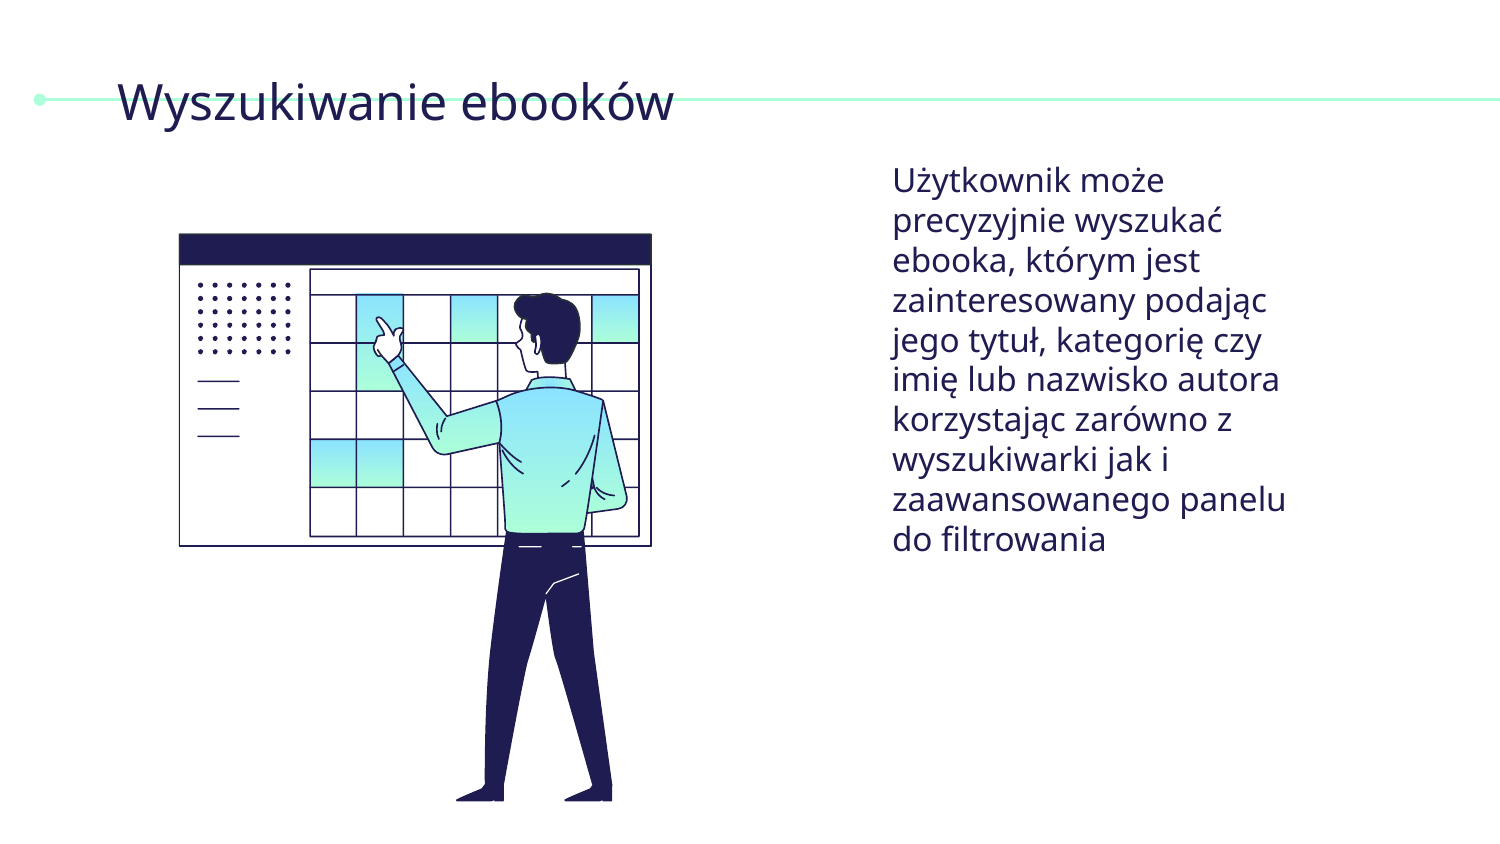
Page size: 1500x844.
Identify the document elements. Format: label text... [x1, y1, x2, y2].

title Wyszukiwanie ebooków [102, 55, 1101, 144]
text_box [102, 150, 775, 816]
list Użytkownik może precyzyjnie wyszukać ebooka, którym jest zainteresowany podając jego tytuł, kategorię czy imię lub nazwisko autora korzystając zarówno z wyszukiwarki jak i zaawansowanego panelu do filtrowania [877, 144, 1348, 742]
